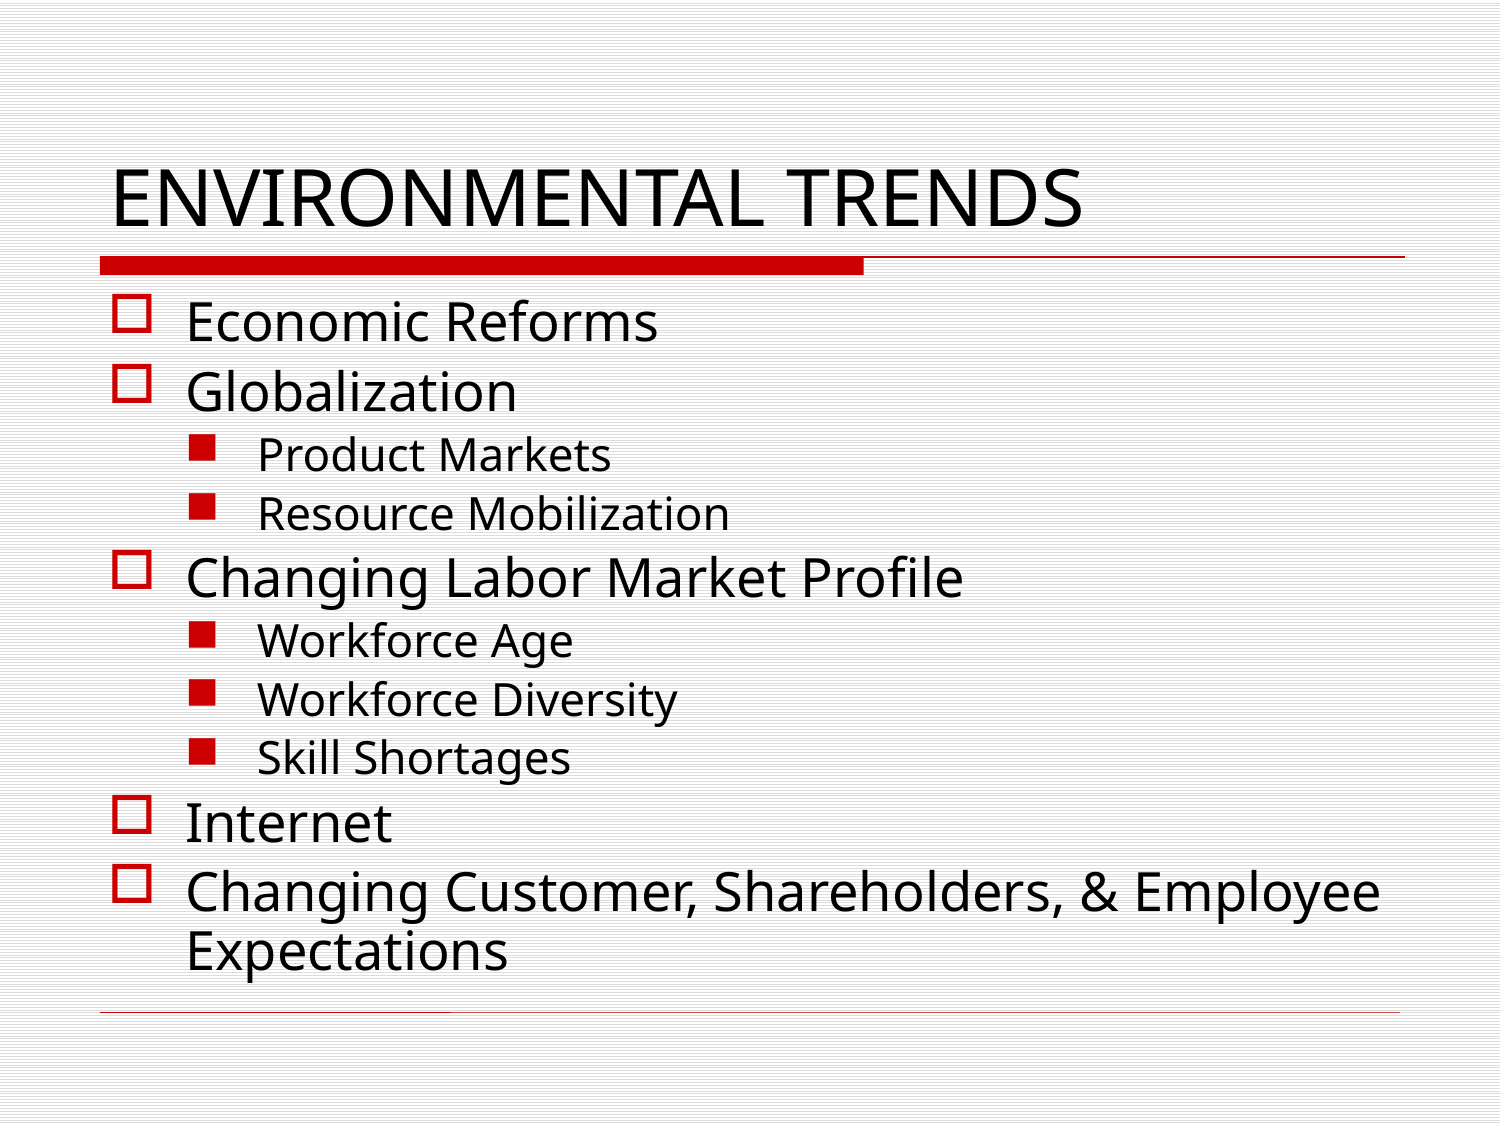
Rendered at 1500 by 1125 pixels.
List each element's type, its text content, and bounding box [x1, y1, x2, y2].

title ENVIRONMENTAL TRENDS [94, 50, 1407, 250]
list Economic Reforms Globalization Product Markets Resource Mobilization Changing Labor Market Profile Workforce Age Workforce Diversity Skill Shortages Internet Changing Customer, Shareholders, & Employee Expectations [92, 287, 1406, 1013]
